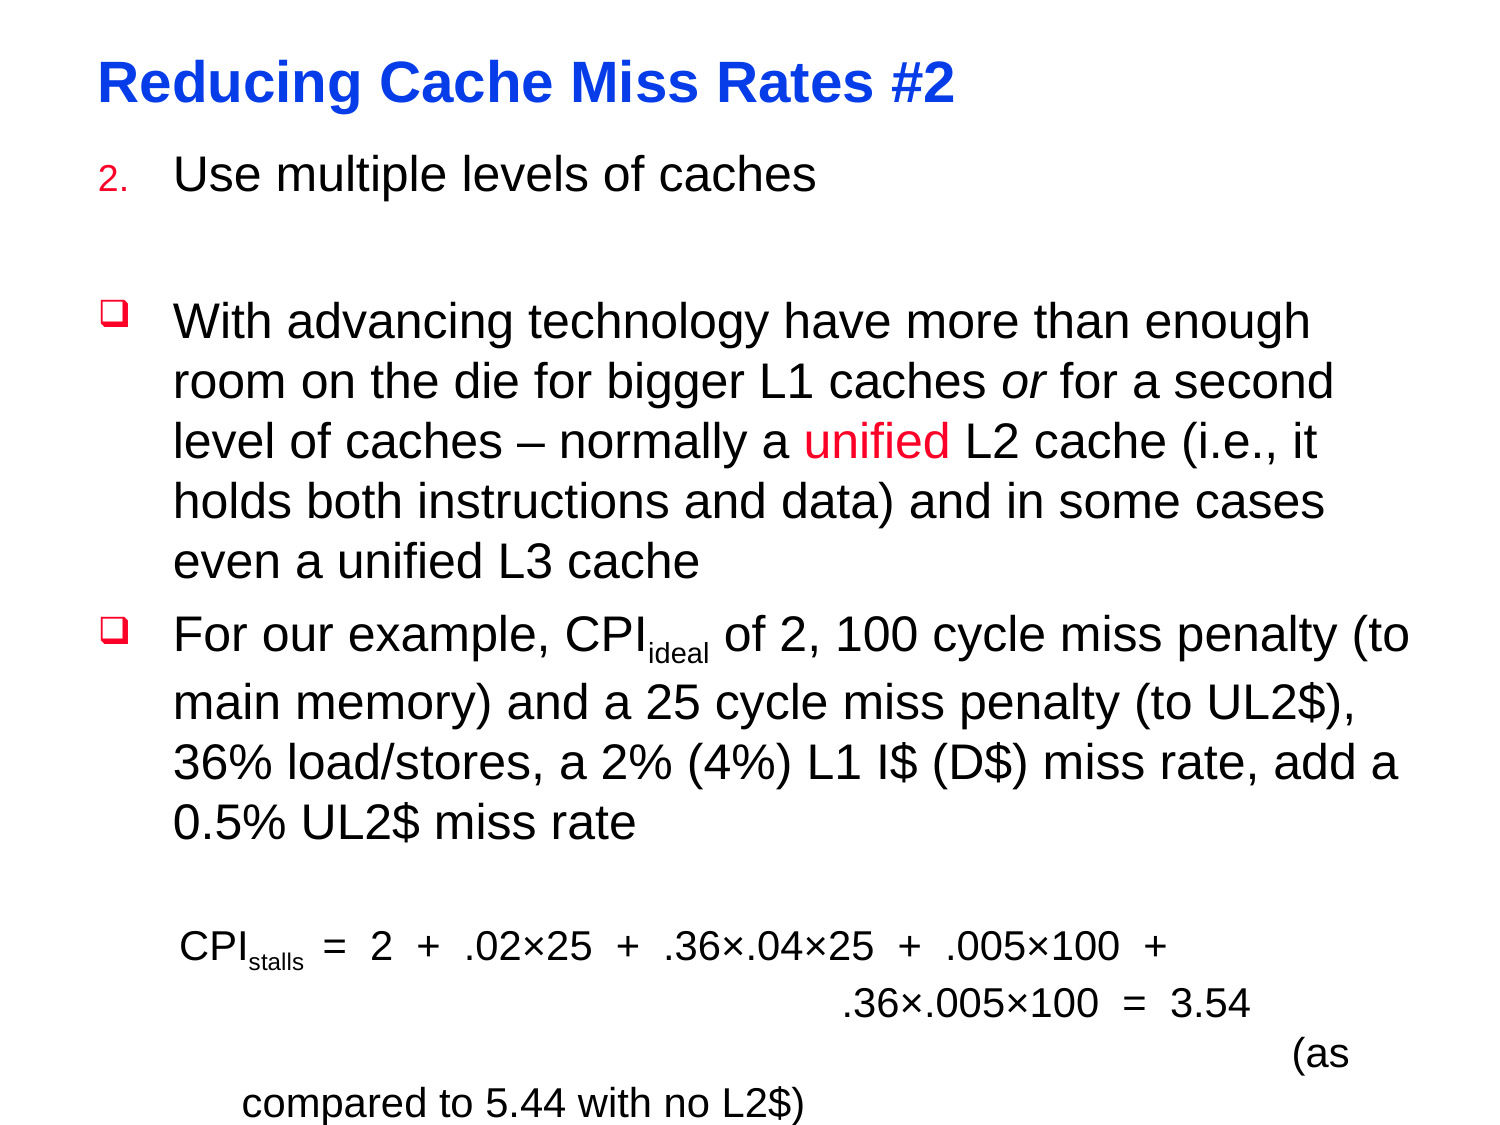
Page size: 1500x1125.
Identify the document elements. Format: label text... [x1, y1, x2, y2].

list Use multiple levels of caches With advancing technology have more than enough room on the die for bigger L1 caches or for a second level of caches – normally a unified L2 cache (i.e., it holds both instructions and data) and in some cases even a unified L3 cache For our example, CPIideal of 2, 100 cycle miss penalty (to main memory) and a 25 cycle miss penalty (to UL2$), 36% load/stores, a 2% (4%) L1 I$ (D$) miss rate, add a 0.5% UL2$ miss rate CPIstalls = 2 + .02×25 + .36×.04×25 + .005×100 + .36×.005×100 = 3.54 (as compared to 5.44 with no L2$) [86, 136, 1426, 1048]
title Reducing Cache Miss Rates #2 [86, 49, 1426, 120]
